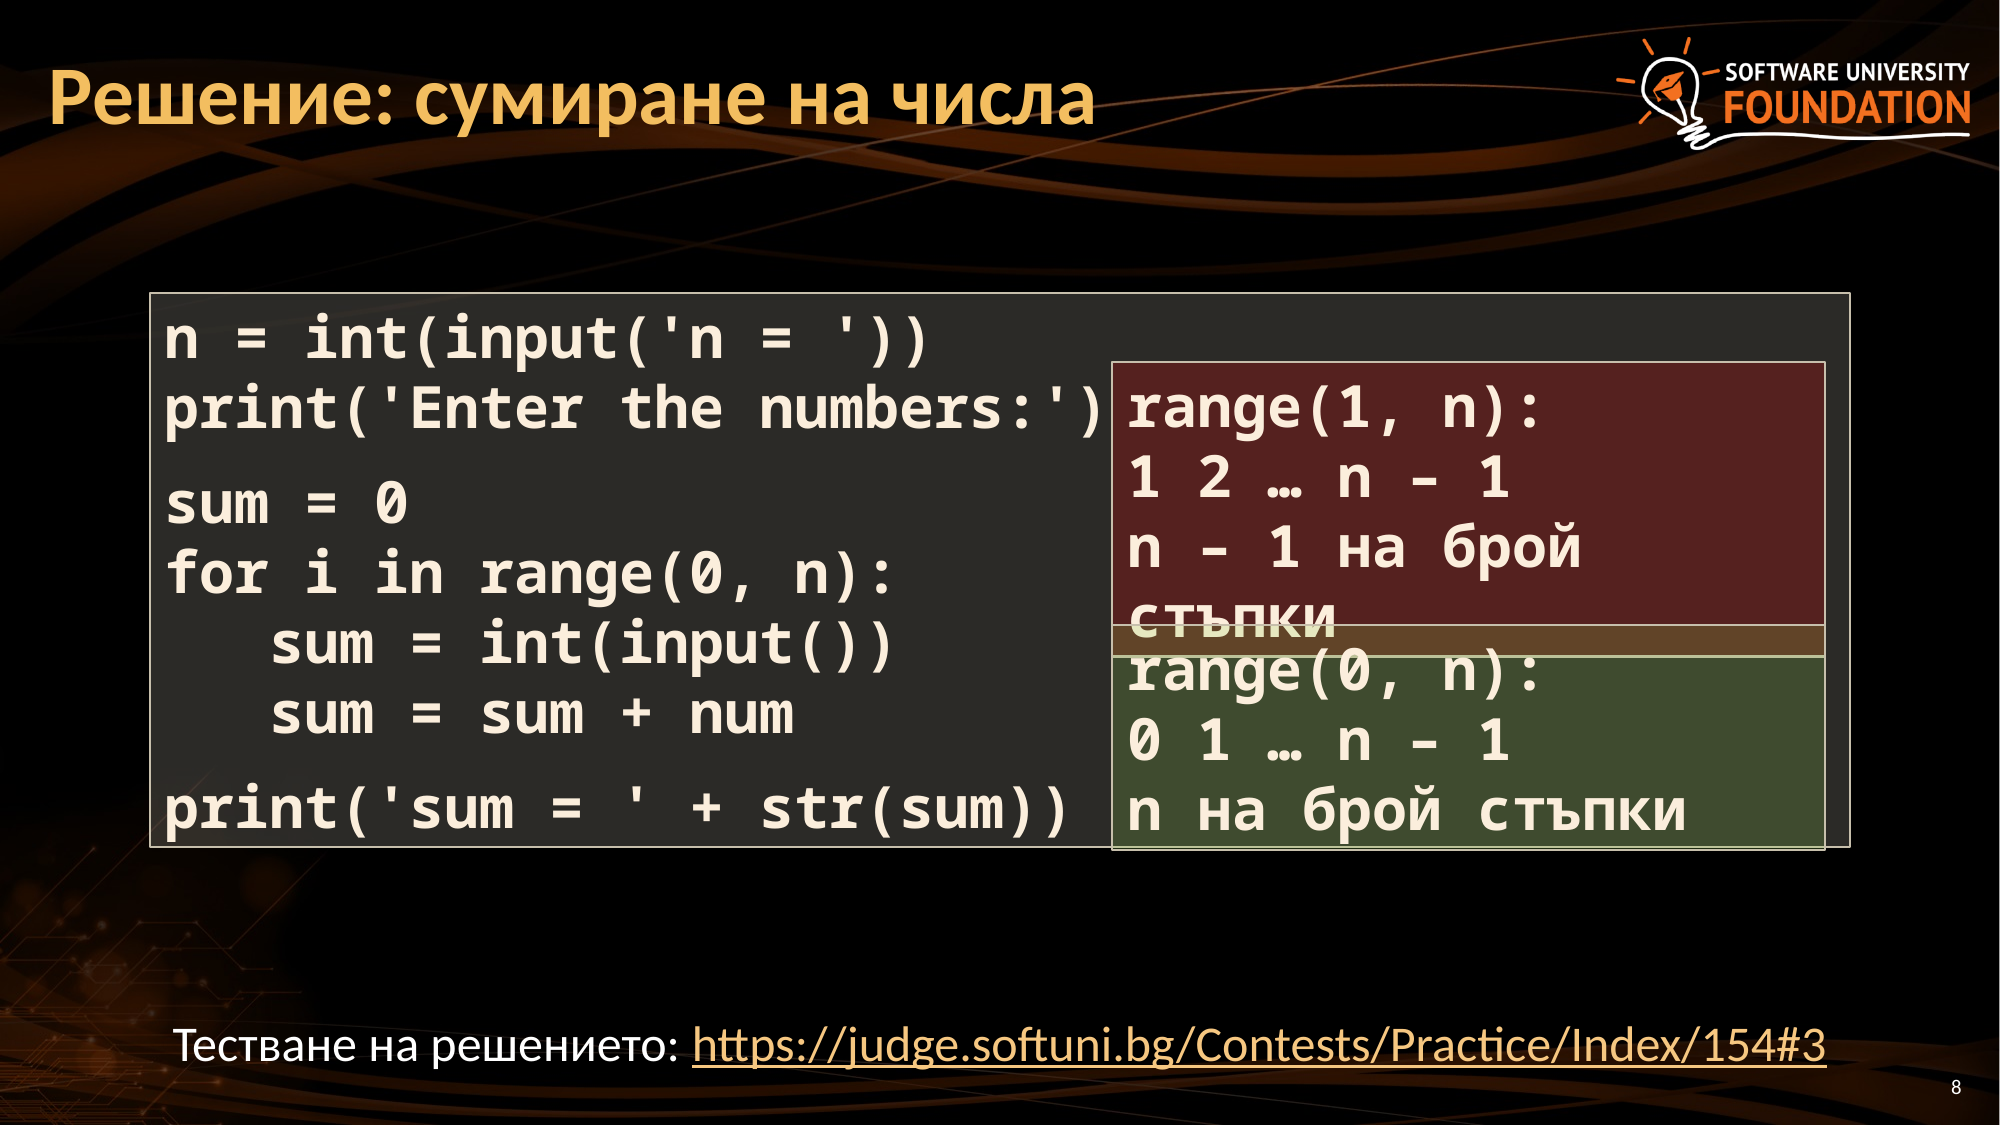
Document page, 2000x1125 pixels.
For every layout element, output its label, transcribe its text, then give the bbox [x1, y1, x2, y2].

slide_number 8 [1897, 1070, 1968, 1103]
text_box Тестване на решението: https://judge.softuni.bg/Contests/Practice/Index/154#3 [124, 1004, 1875, 1080]
picture [0, 0, 2000, 1125]
text_box range(0, n): 0 1 … n – 1 n на брой стъпки [1112, 624, 1825, 850]
title Решение: сумиране на числа [30, 6, 1602, 189]
text_box range(1, n): 1 2 … n – 1 n – 1 на брой стъпки [1112, 361, 1825, 624]
text_box n = int(input('n = ')) print('Enter the numbers:') sum = 0 for i in range(0, n): sum = int(input()) sum = sum + num print('sum = ' + str(sum)) [149, 292, 1850, 848]
